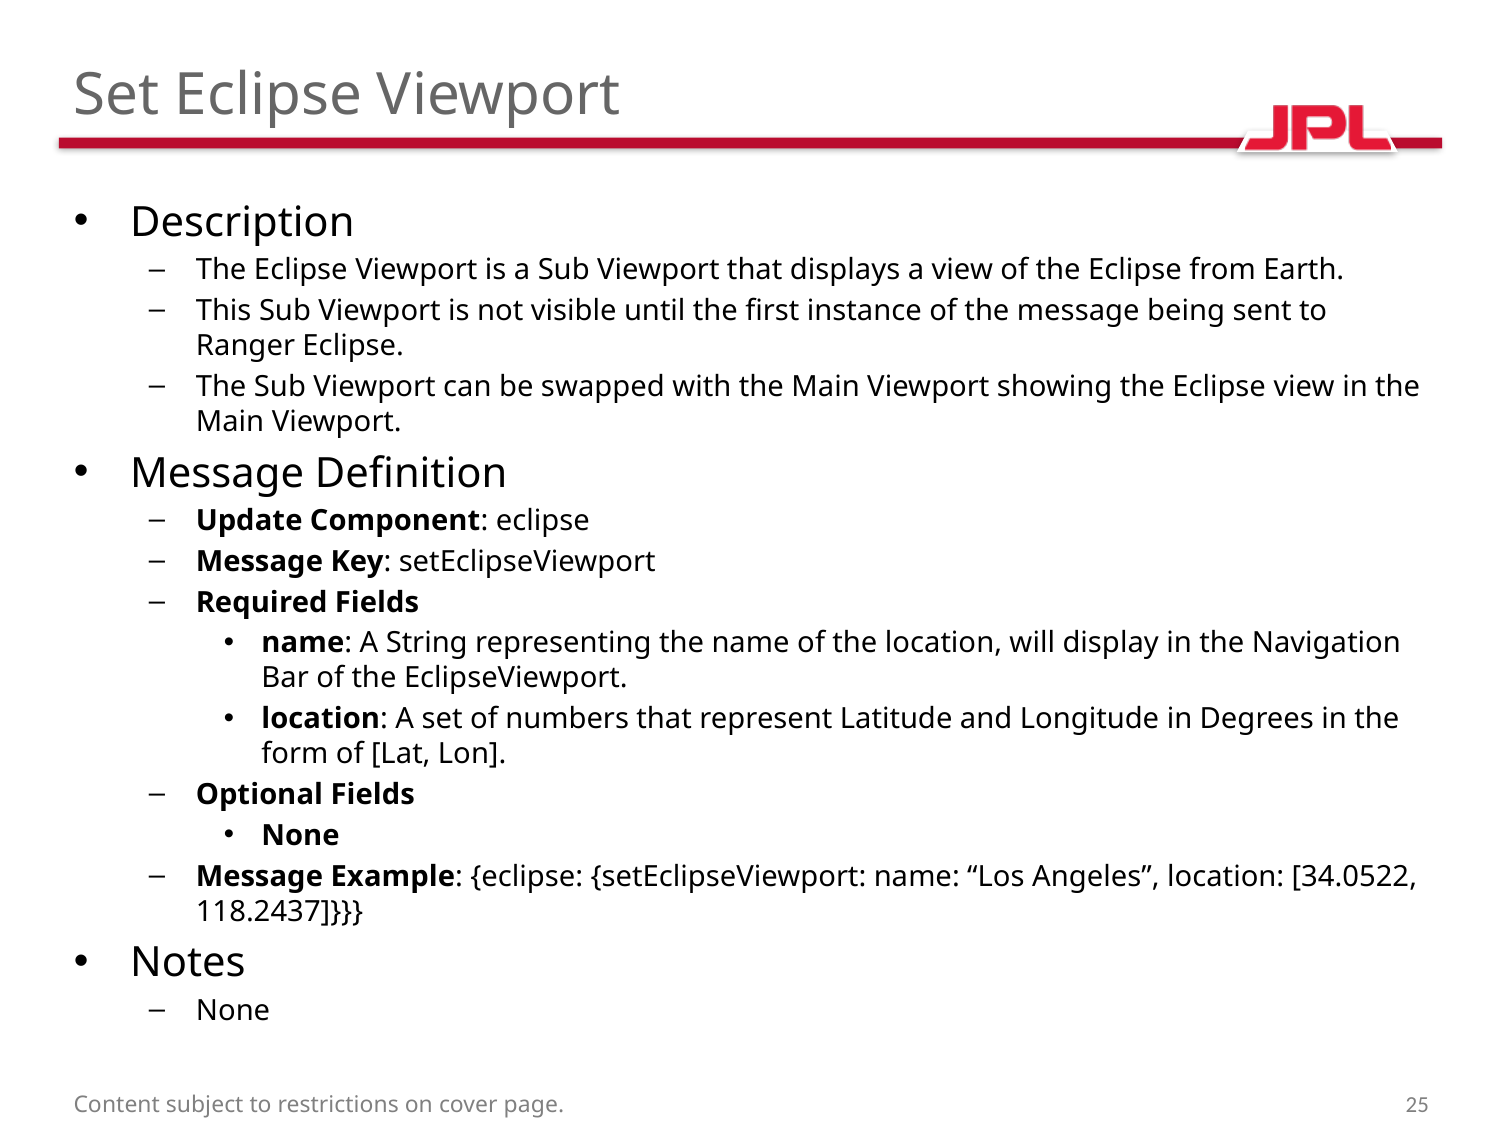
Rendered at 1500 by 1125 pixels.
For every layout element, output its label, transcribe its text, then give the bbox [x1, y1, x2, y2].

list Description The Eclipse Viewport is a Sub Viewport that displays a view of the Eclipse from Earth. This Sub Viewport is not visible until the first instance of the message being sent to Ranger Eclipse. The Sub Viewport can be swapped with the Main Viewport showing the Eclipse view in the Main Viewport. Message Definition Update Component: eclipse Message Key: setEclipseViewport Required Fields name: A String representing the name of the location, will display in the Navigation Bar of the EclipseViewport. location: A set of numbers that represent Latitude and Longitude in Degrees in the form of [Lat, Lon]. Optional Fields None Message Example: {eclipse: {setEclipseViewport: name: “Los Angeles”, location: [34.0522, 118.2437]}}} Notes None [58, 187, 1441, 1067]
footer Content subject to restrictions on cover page. [58, 1082, 1357, 1124]
title Set Eclipse Viewport [58, 48, 1254, 152]
